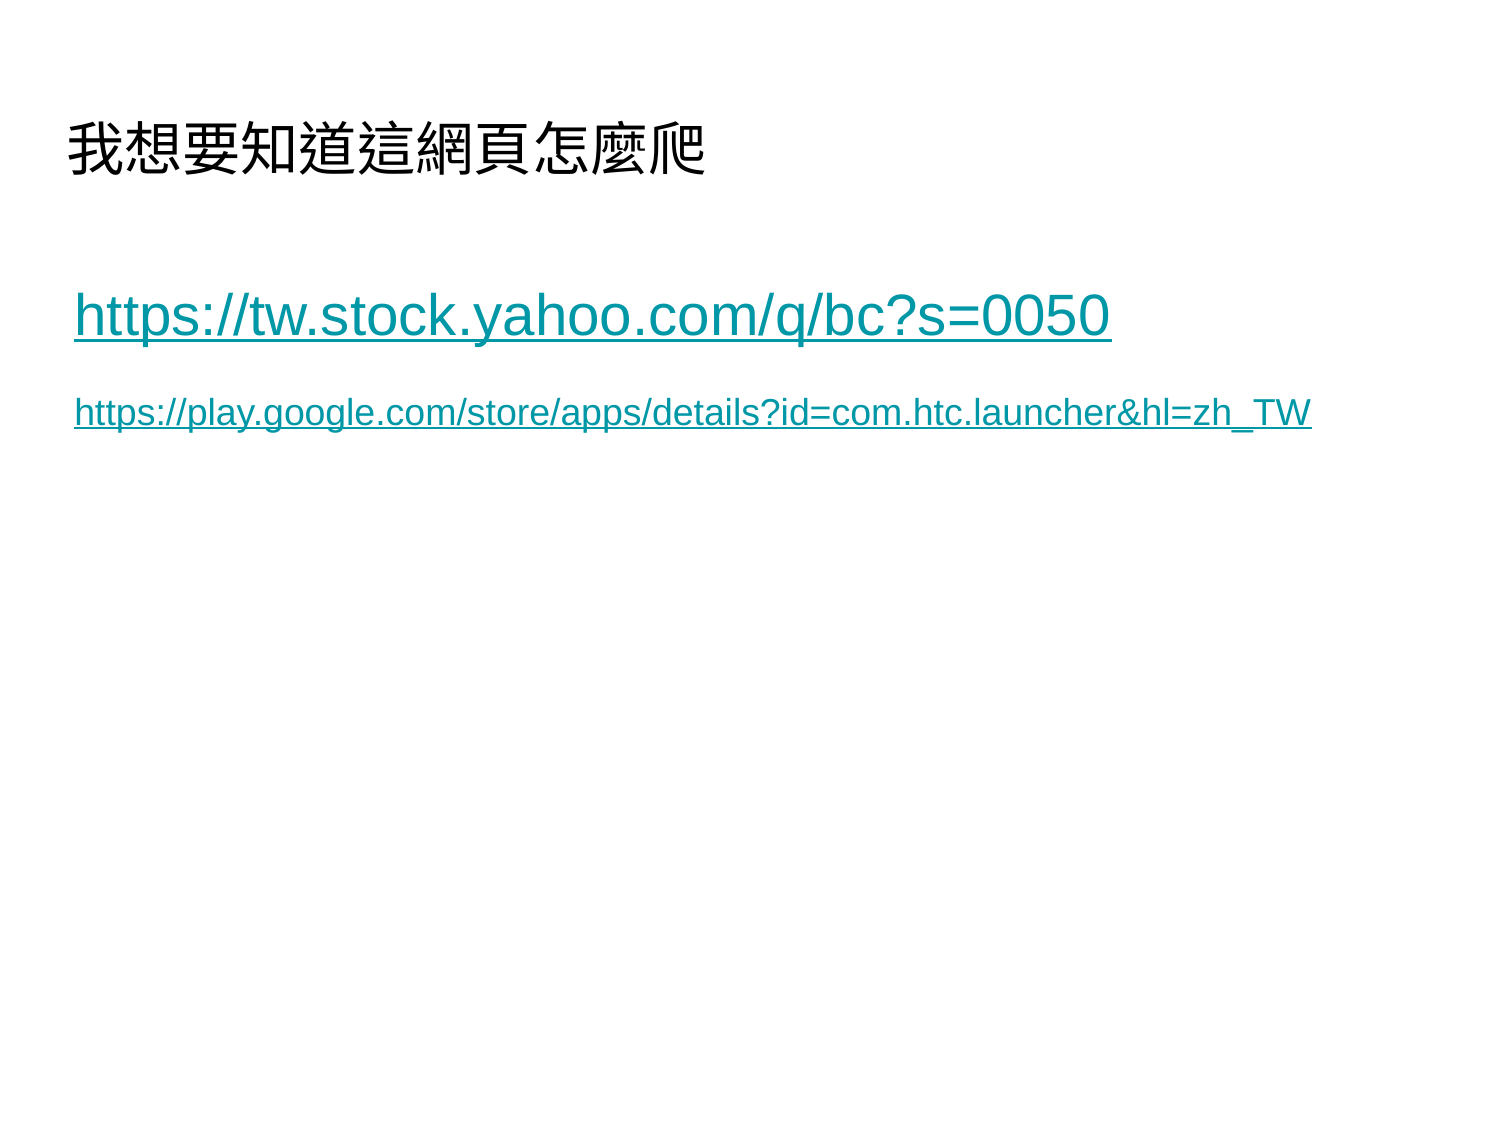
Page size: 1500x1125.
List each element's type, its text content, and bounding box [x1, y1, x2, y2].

list https://tw.stock.yahoo.com/q/bc?s=0050 https://play.google.com/store/apps/details?id=com.htc.launcher&hl=zh_TW [51, 252, 1449, 1000]
title 我想要知道這網頁怎麼爬 [51, 97, 1449, 223]
